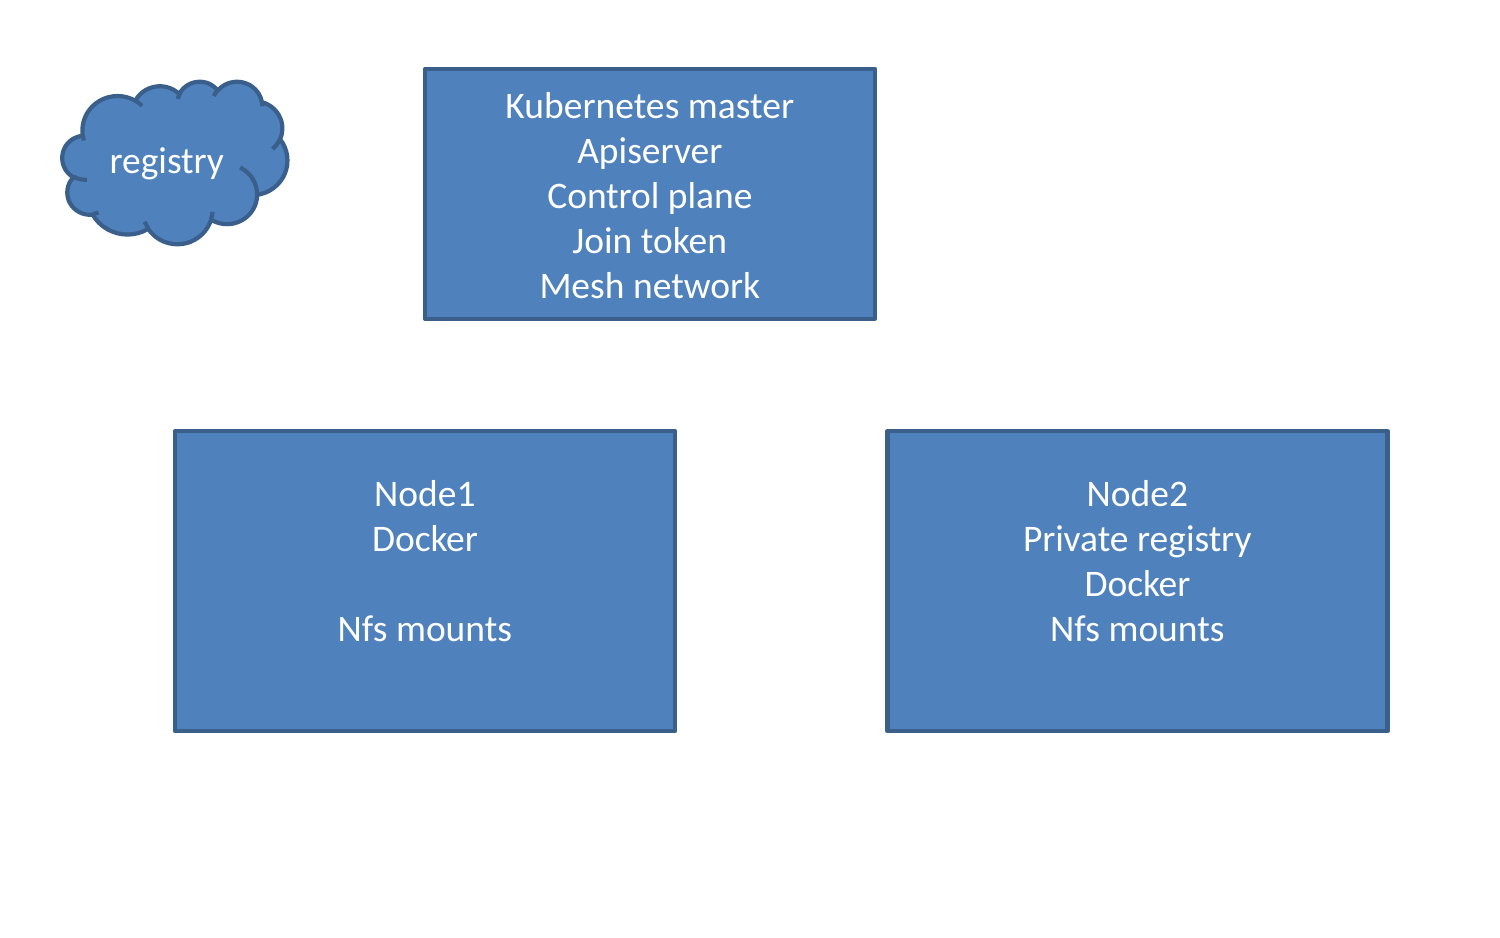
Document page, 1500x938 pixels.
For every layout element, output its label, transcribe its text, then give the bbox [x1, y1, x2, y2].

text_box Kubernetes master Apiserver Control plane Join token Mesh network [423, 67, 877, 321]
text_box Node2 Private registry Docker Nfs mounts [885, 429, 1390, 733]
text_box Node1 Docker Nfs mounts [173, 429, 677, 733]
text_box registry [60, 79, 290, 247]
